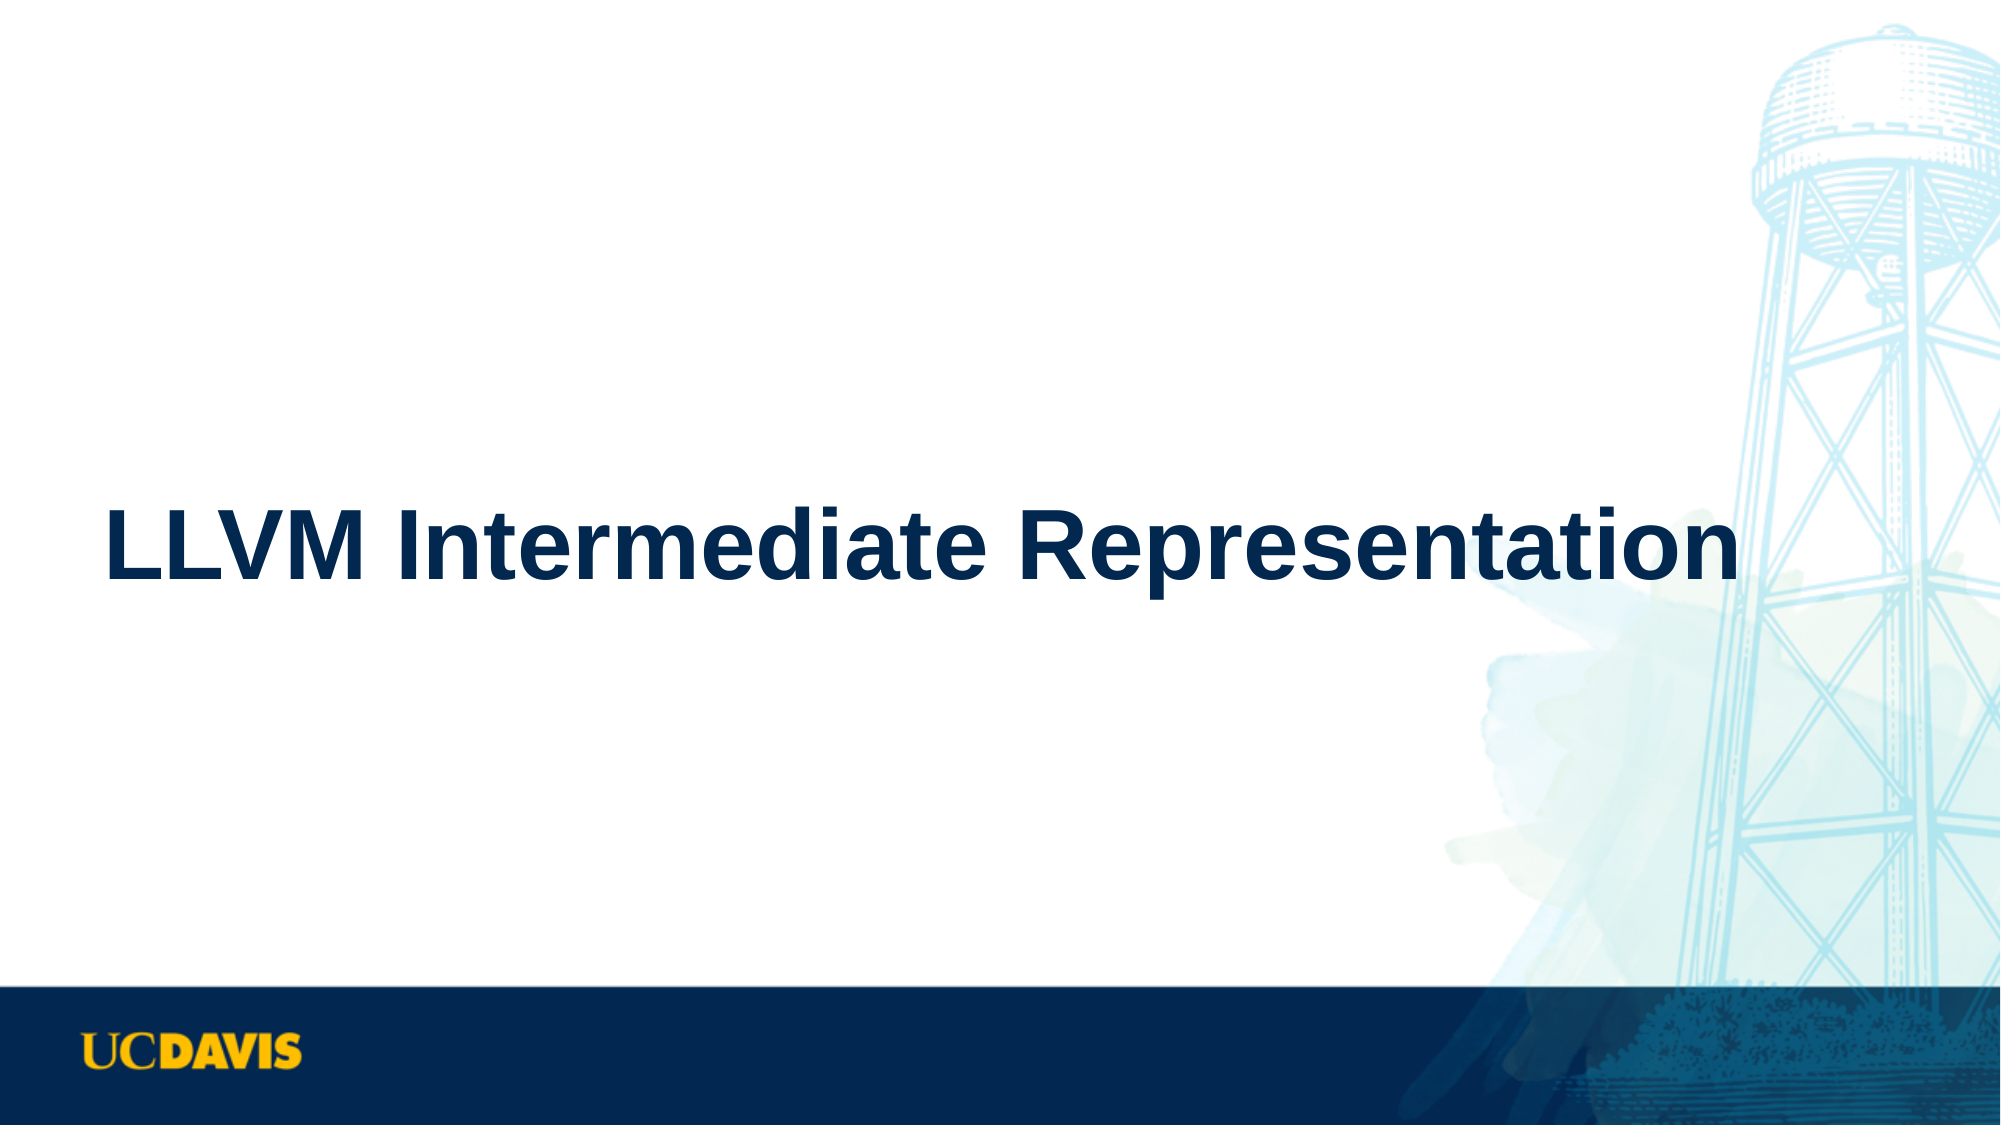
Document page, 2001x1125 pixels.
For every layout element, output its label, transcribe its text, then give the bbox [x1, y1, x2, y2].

list LLVM Intermediate Representation [88, 447, 1862, 598]
picture [0, 0, 2001, 1125]
